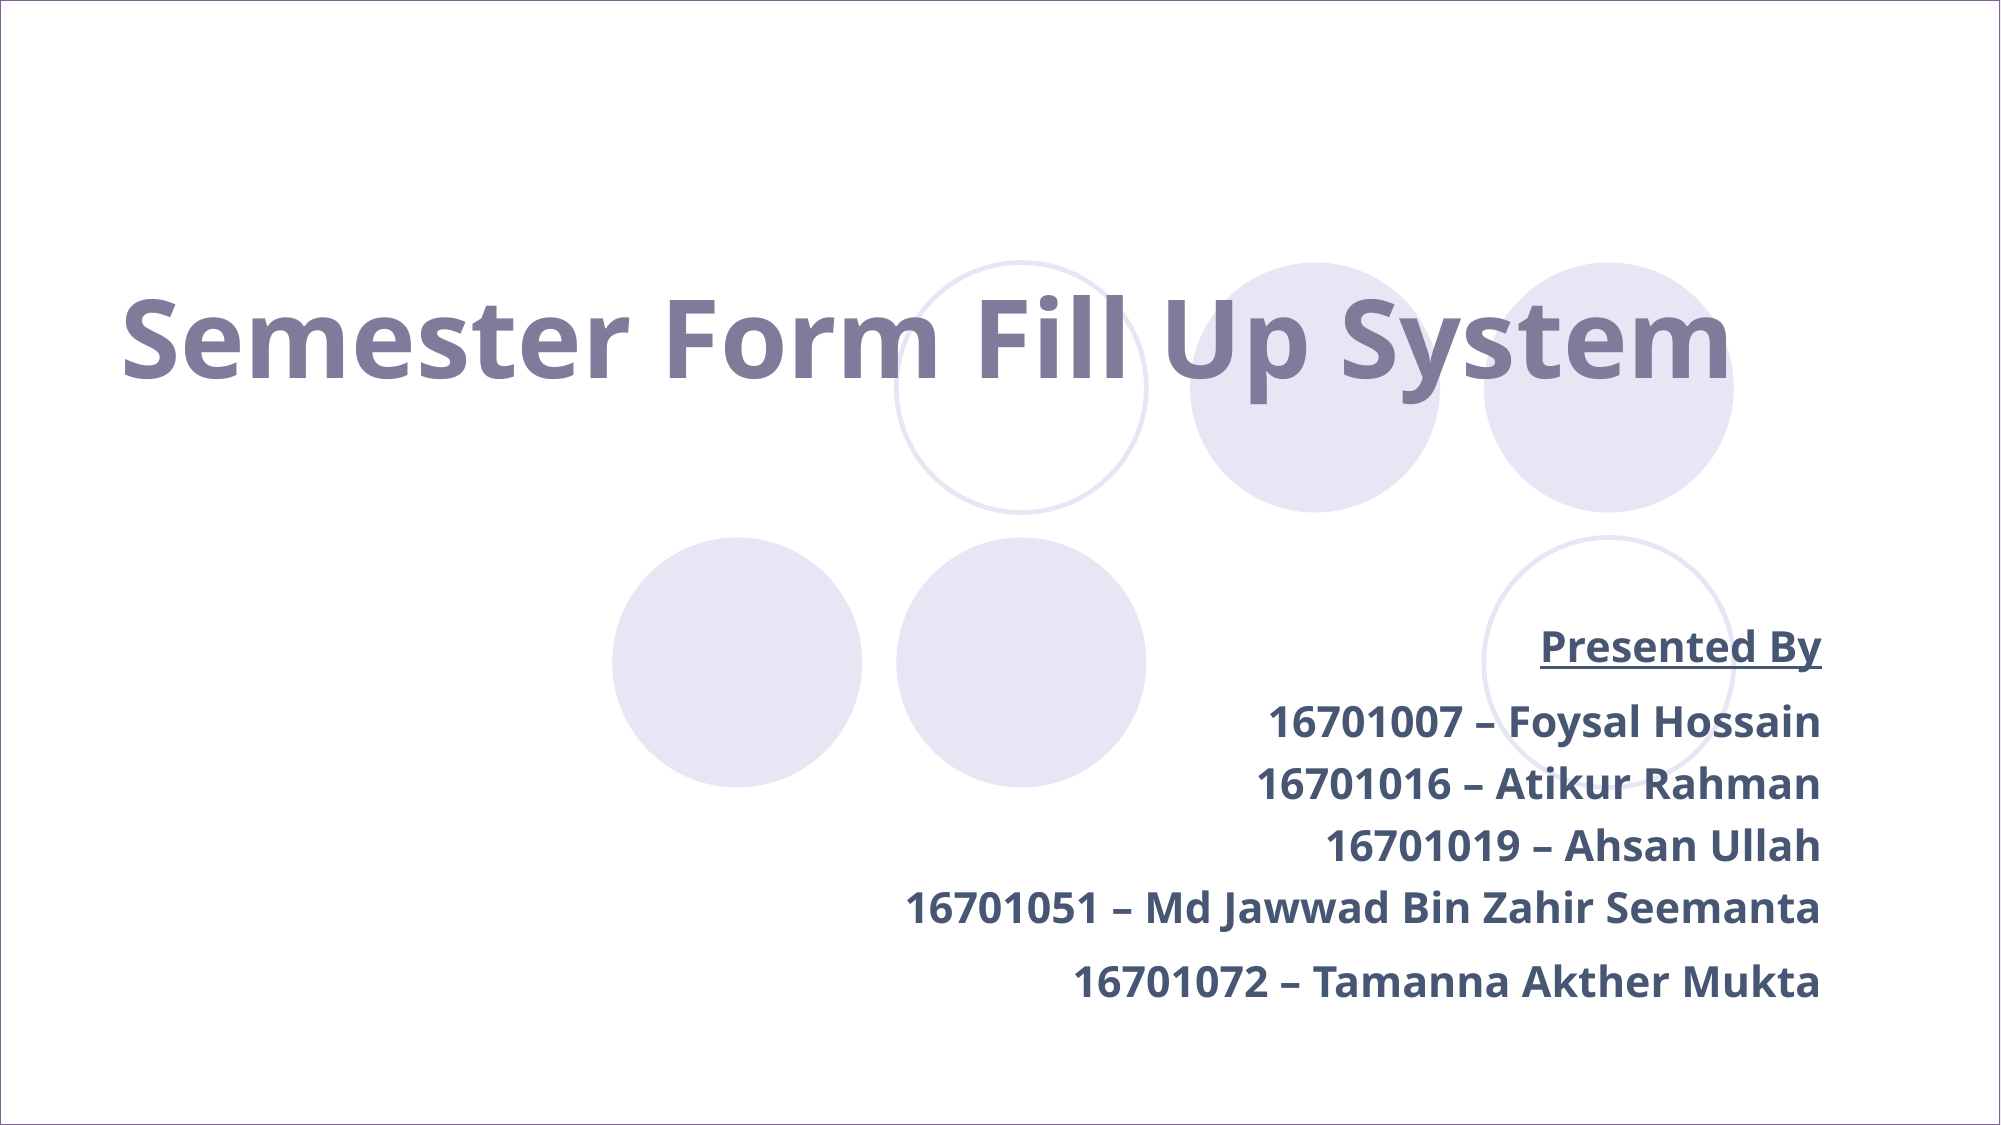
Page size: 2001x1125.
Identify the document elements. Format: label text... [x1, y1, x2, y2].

subtitle Presented By 16701007 – Foysal Hossain 16701016 – Atikur Rahman 16701019 – Ahsan Ullah 16701051 – Md Jawwad Bin Zahir Seemanta 16701072 – Tamanna Akther Mukta [337, 602, 1838, 1017]
title Semester Form Fill Up System [105, 255, 1750, 408]
